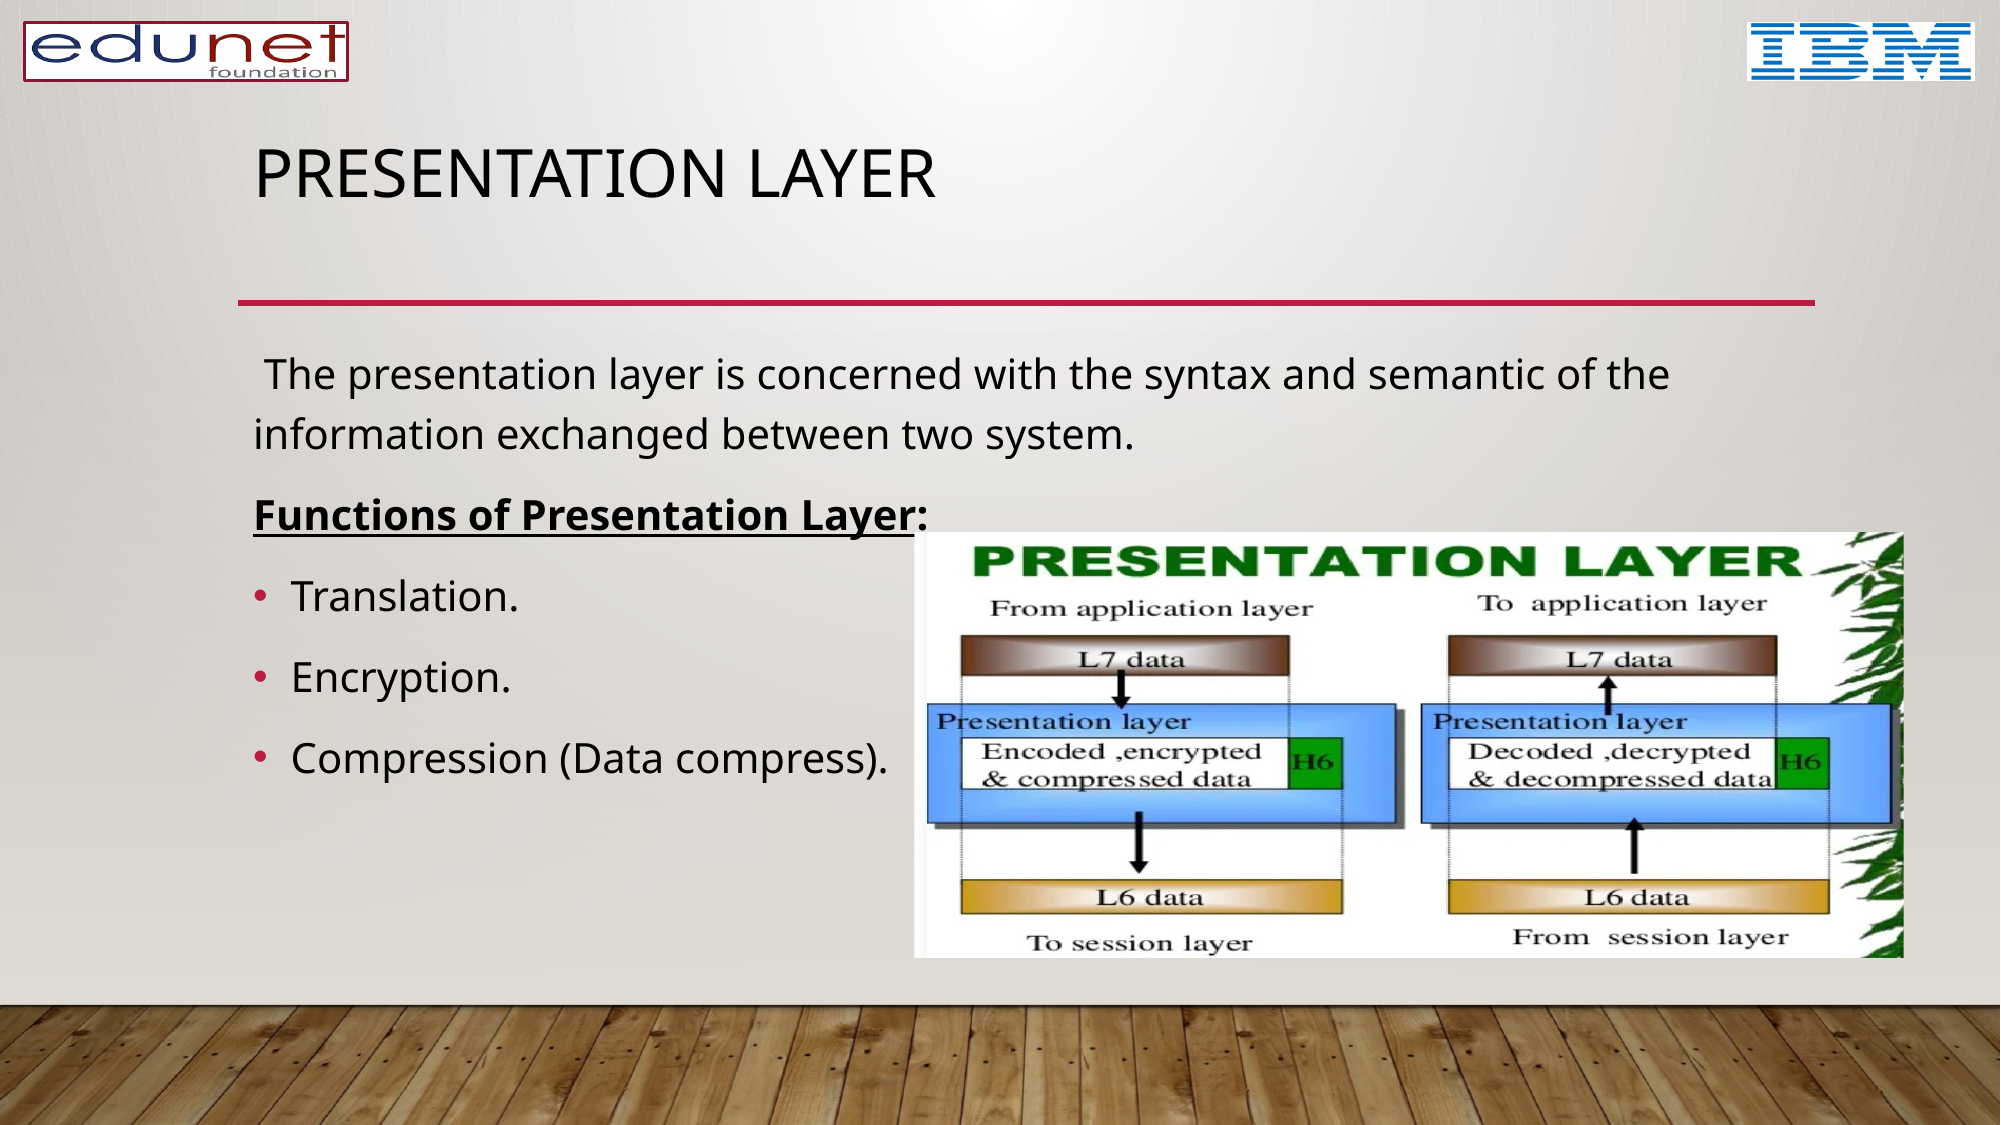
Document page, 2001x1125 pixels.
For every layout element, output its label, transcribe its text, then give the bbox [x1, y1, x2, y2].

title Presentation layer [238, 131, 1814, 305]
picture [0, 1005, 2000, 1125]
picture [913, 531, 1904, 958]
picture [26, 24, 346, 79]
list The presentation layer is concerned with the syntax and semantic of the information exchanged between two system. Functions of Presentation Layer: Translation. Encryption. Compression (Data compress). [238, 330, 1814, 897]
picture [1747, 22, 1975, 81]
